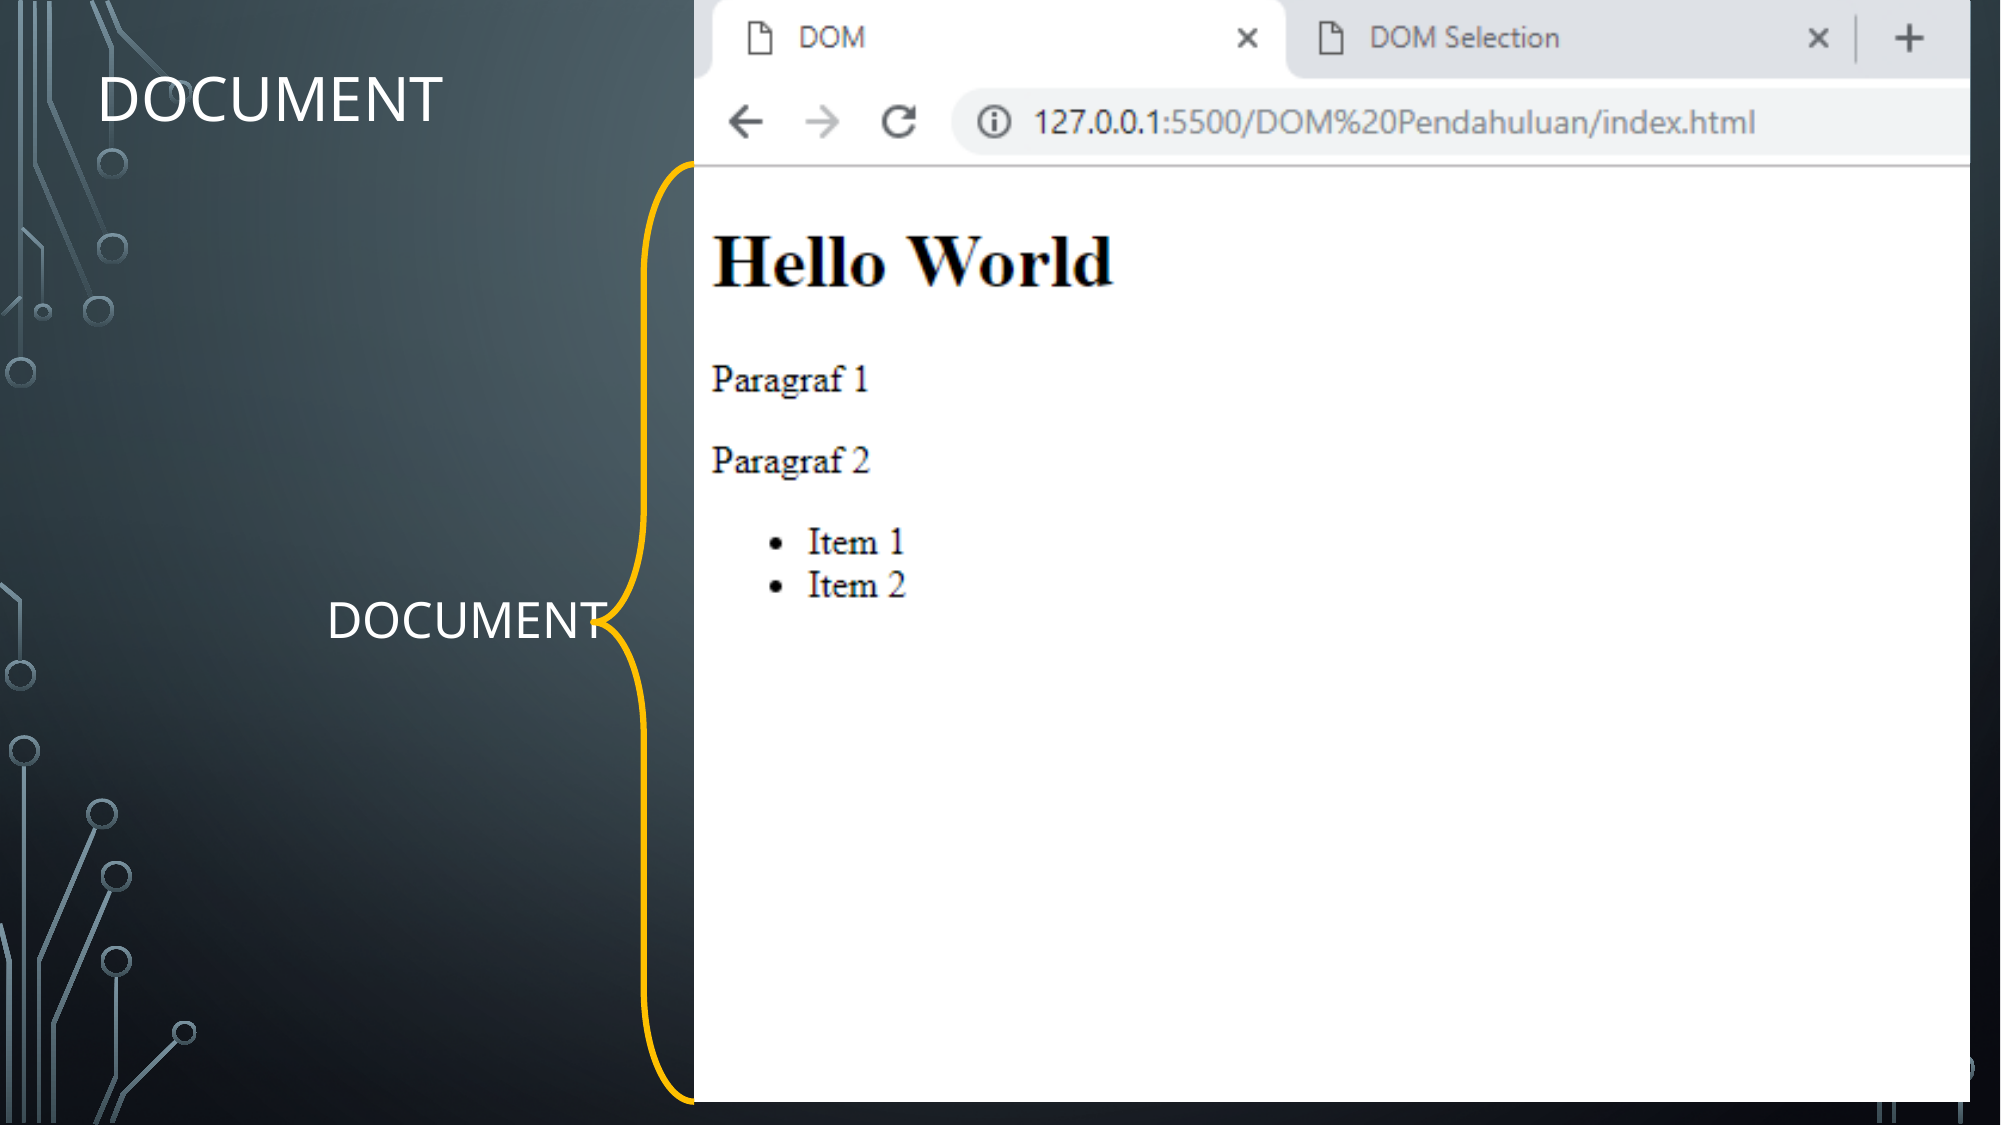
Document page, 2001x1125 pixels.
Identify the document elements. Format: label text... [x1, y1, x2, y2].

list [693, 0, 1970, 1102]
text_box [592, 163, 695, 1103]
text_box document [81, 37, 493, 165]
title document [311, 559, 637, 686]
